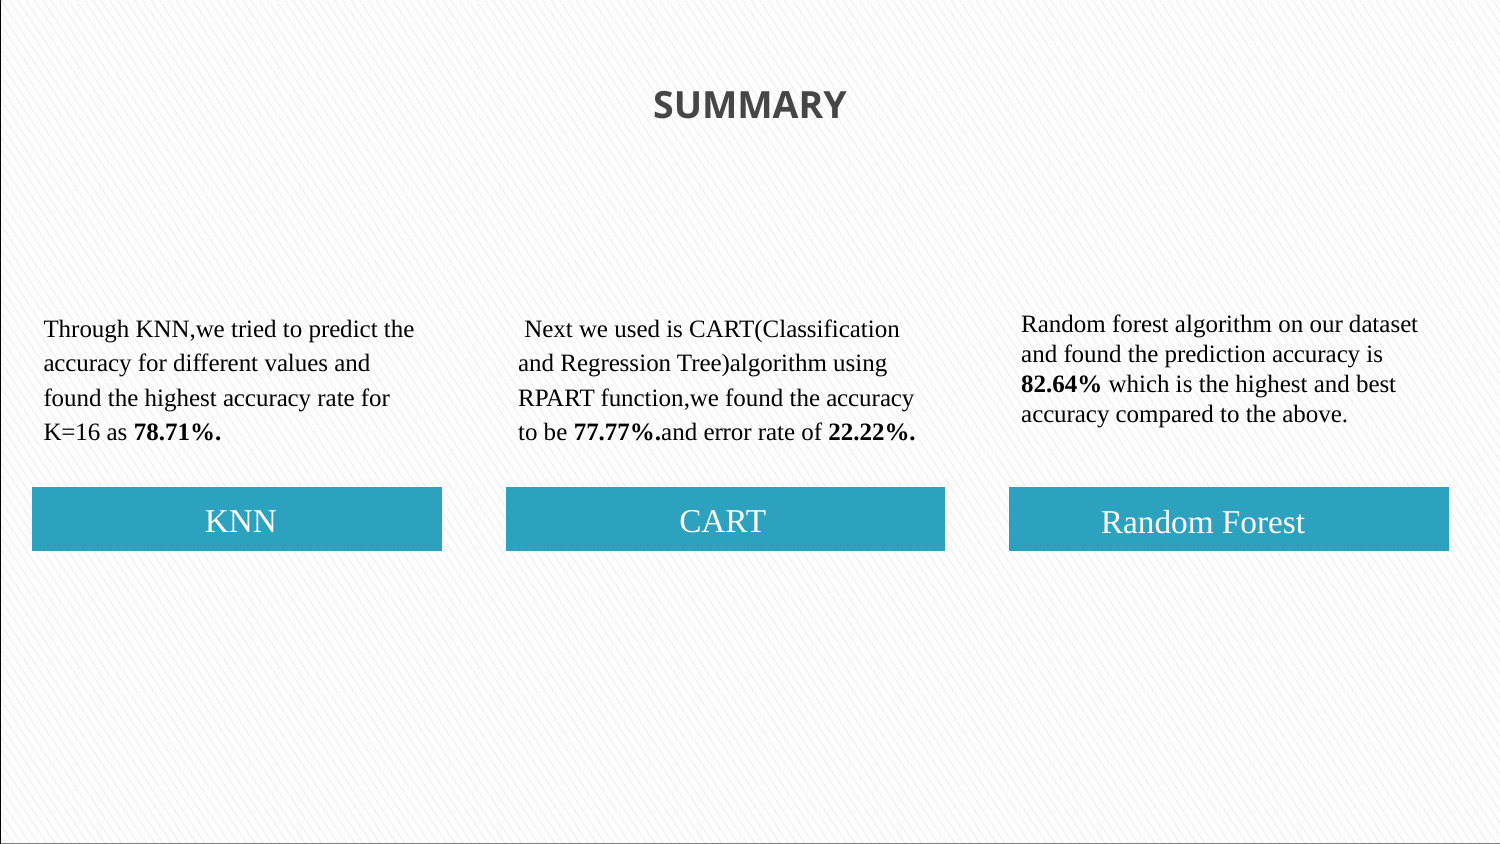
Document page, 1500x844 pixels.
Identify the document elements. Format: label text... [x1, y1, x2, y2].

list KNN [32, 488, 442, 551]
list Next we used is CART(Classification and Regression Tree)algorithm using RPART function,we found the accuracy to be 77.77%.and error rate of 22.22%. [506, 302, 945, 487]
list CART [506, 487, 945, 551]
list Random forest algorithm on our dataset and found the prediction accuracy is 82.64% which is the highest and best accuracy compared to the above. [1010, 302, 1448, 488]
list Random Forest [1009, 487, 1449, 551]
picture [0, 0, 1500, 844]
list Through KNN,we tried to predict the accuracy for different values and found the highest accuracy rate for K=16 as 78.71%. [32, 302, 442, 488]
title SUMMARY [75, 33, 1425, 175]
